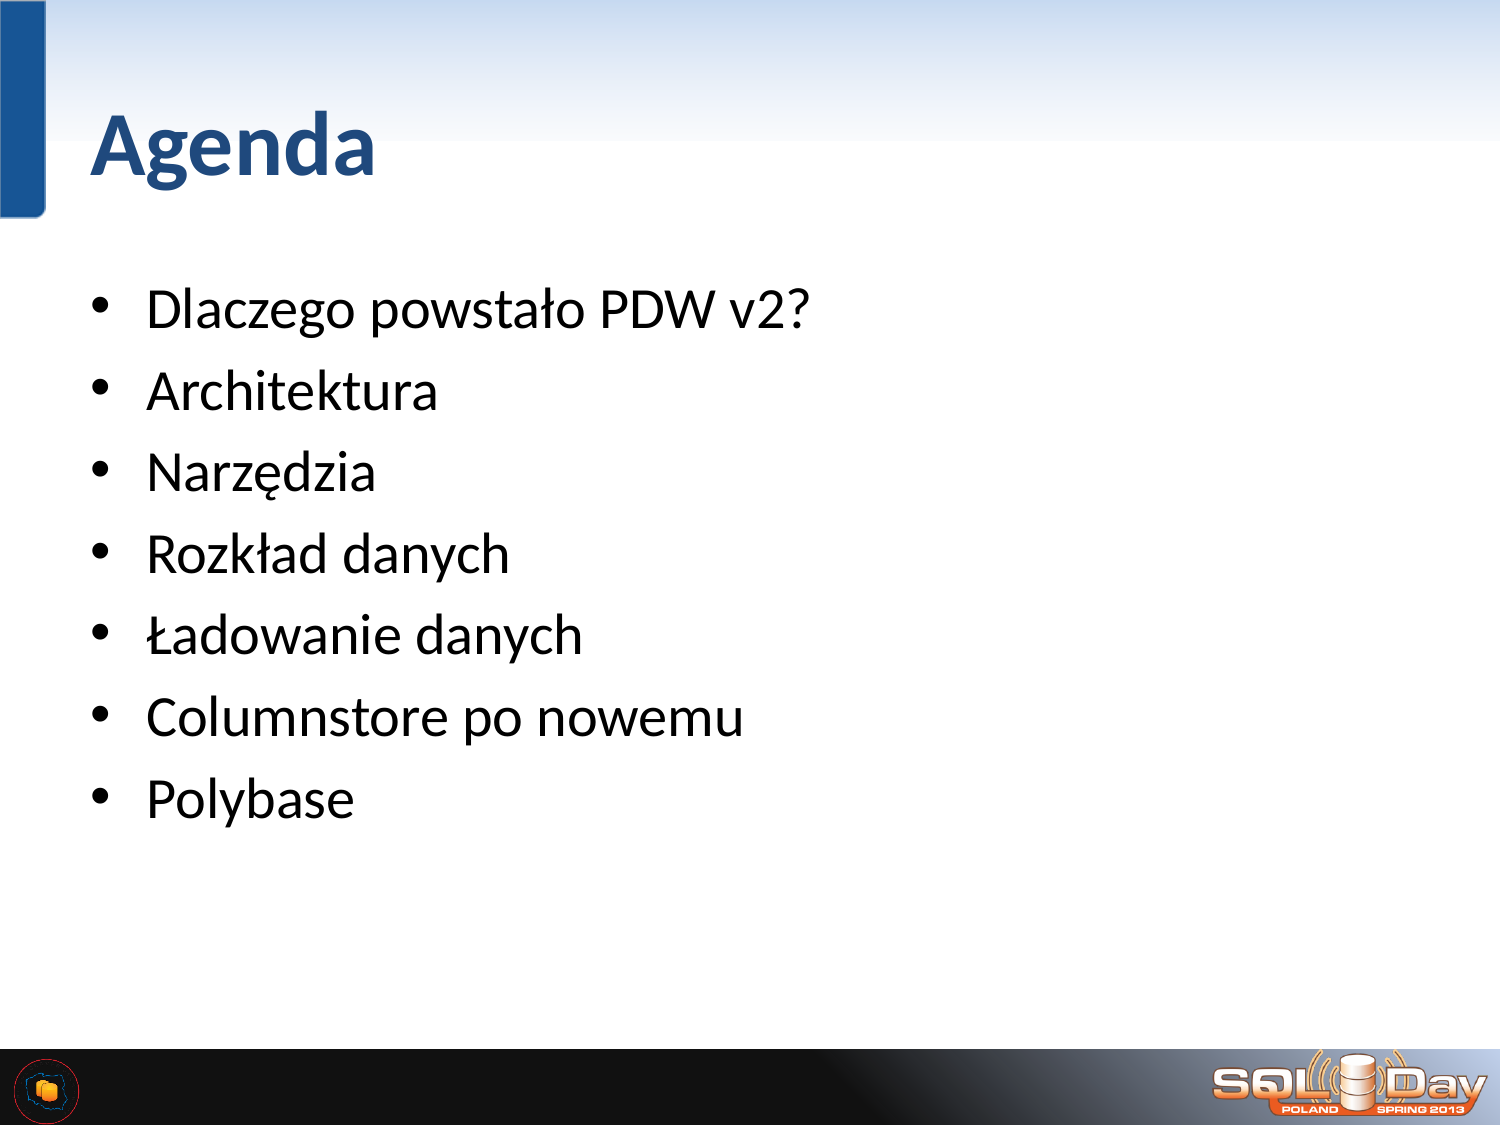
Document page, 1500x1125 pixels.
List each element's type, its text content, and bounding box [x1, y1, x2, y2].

picture [12, 1057, 80, 1125]
title Agenda [75, 45, 1425, 233]
picture [0, 0, 46, 219]
picture [1212, 1049, 1488, 1116]
list Dlaczego powstało PDW v2? Architektura Narzędzia Rozkład danych Ładowanie danych Columnstore po nowemu Polybase [75, 262, 1425, 1005]
